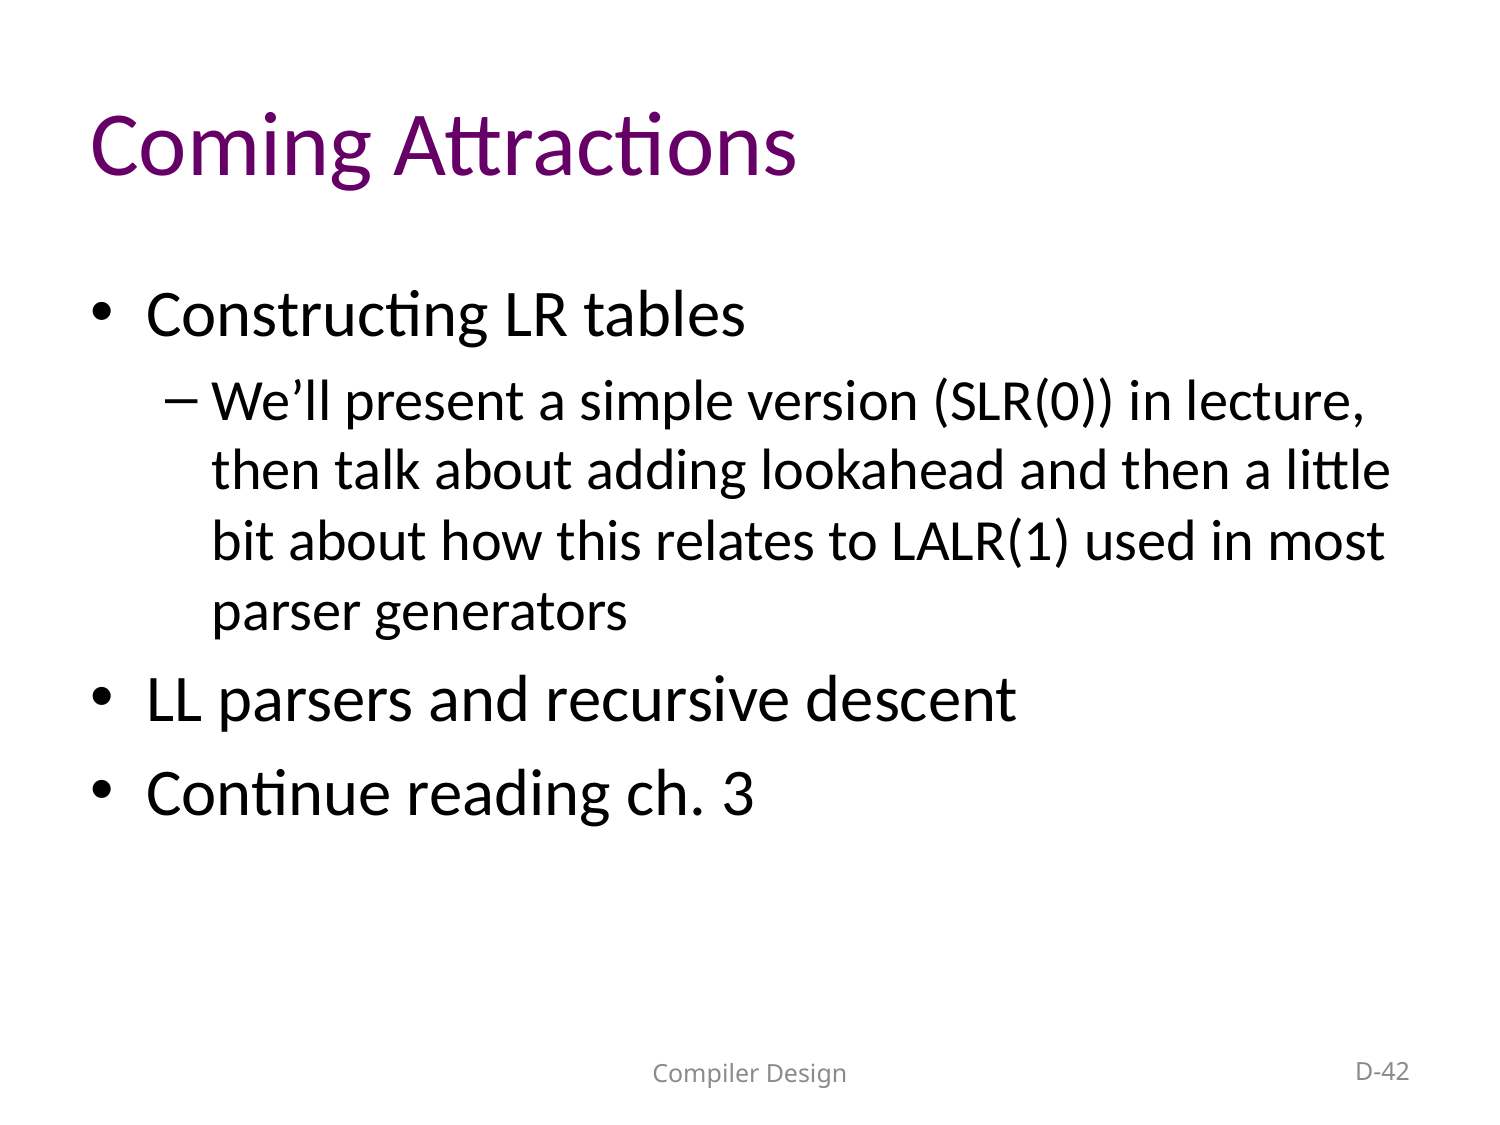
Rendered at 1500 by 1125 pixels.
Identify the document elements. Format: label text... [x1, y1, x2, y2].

title Coming Attractions [75, 45, 1425, 233]
slide_number D-42 [1074, 1042, 1425, 1103]
footer Compiler Design [512, 1042, 988, 1103]
list Constructing LR tables We’ll present a simple version (SLR(0)) in lecture, then talk about adding lookahead and then a little bit about how this relates to LALR(1) used in most parser generators LL parsers and recursive descent Continue reading ch. 3 [75, 262, 1425, 1005]
